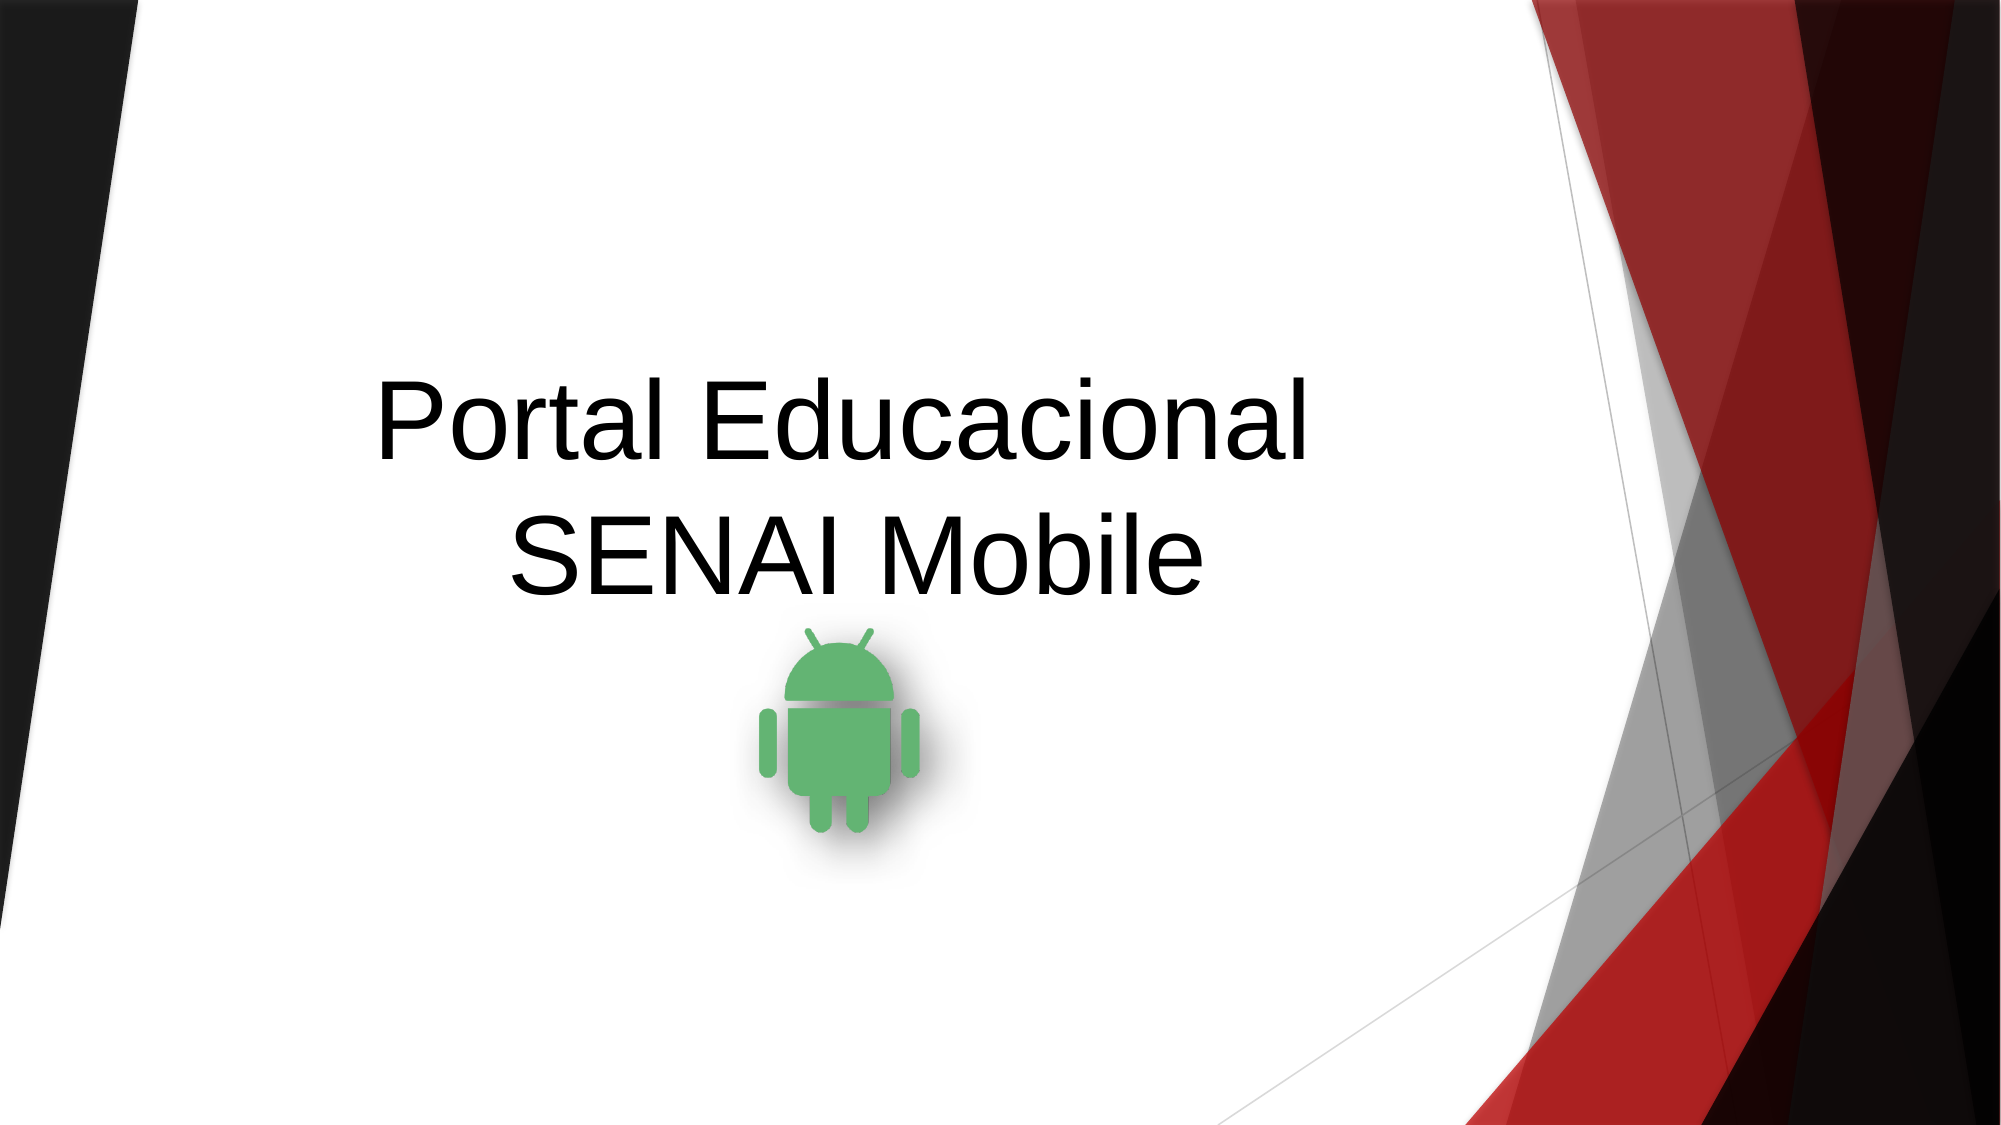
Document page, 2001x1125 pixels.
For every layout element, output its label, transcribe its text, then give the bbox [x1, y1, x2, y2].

title Portal Educacional SENAI Mobile [353, 354, 1331, 625]
picture [732, 623, 952, 843]
